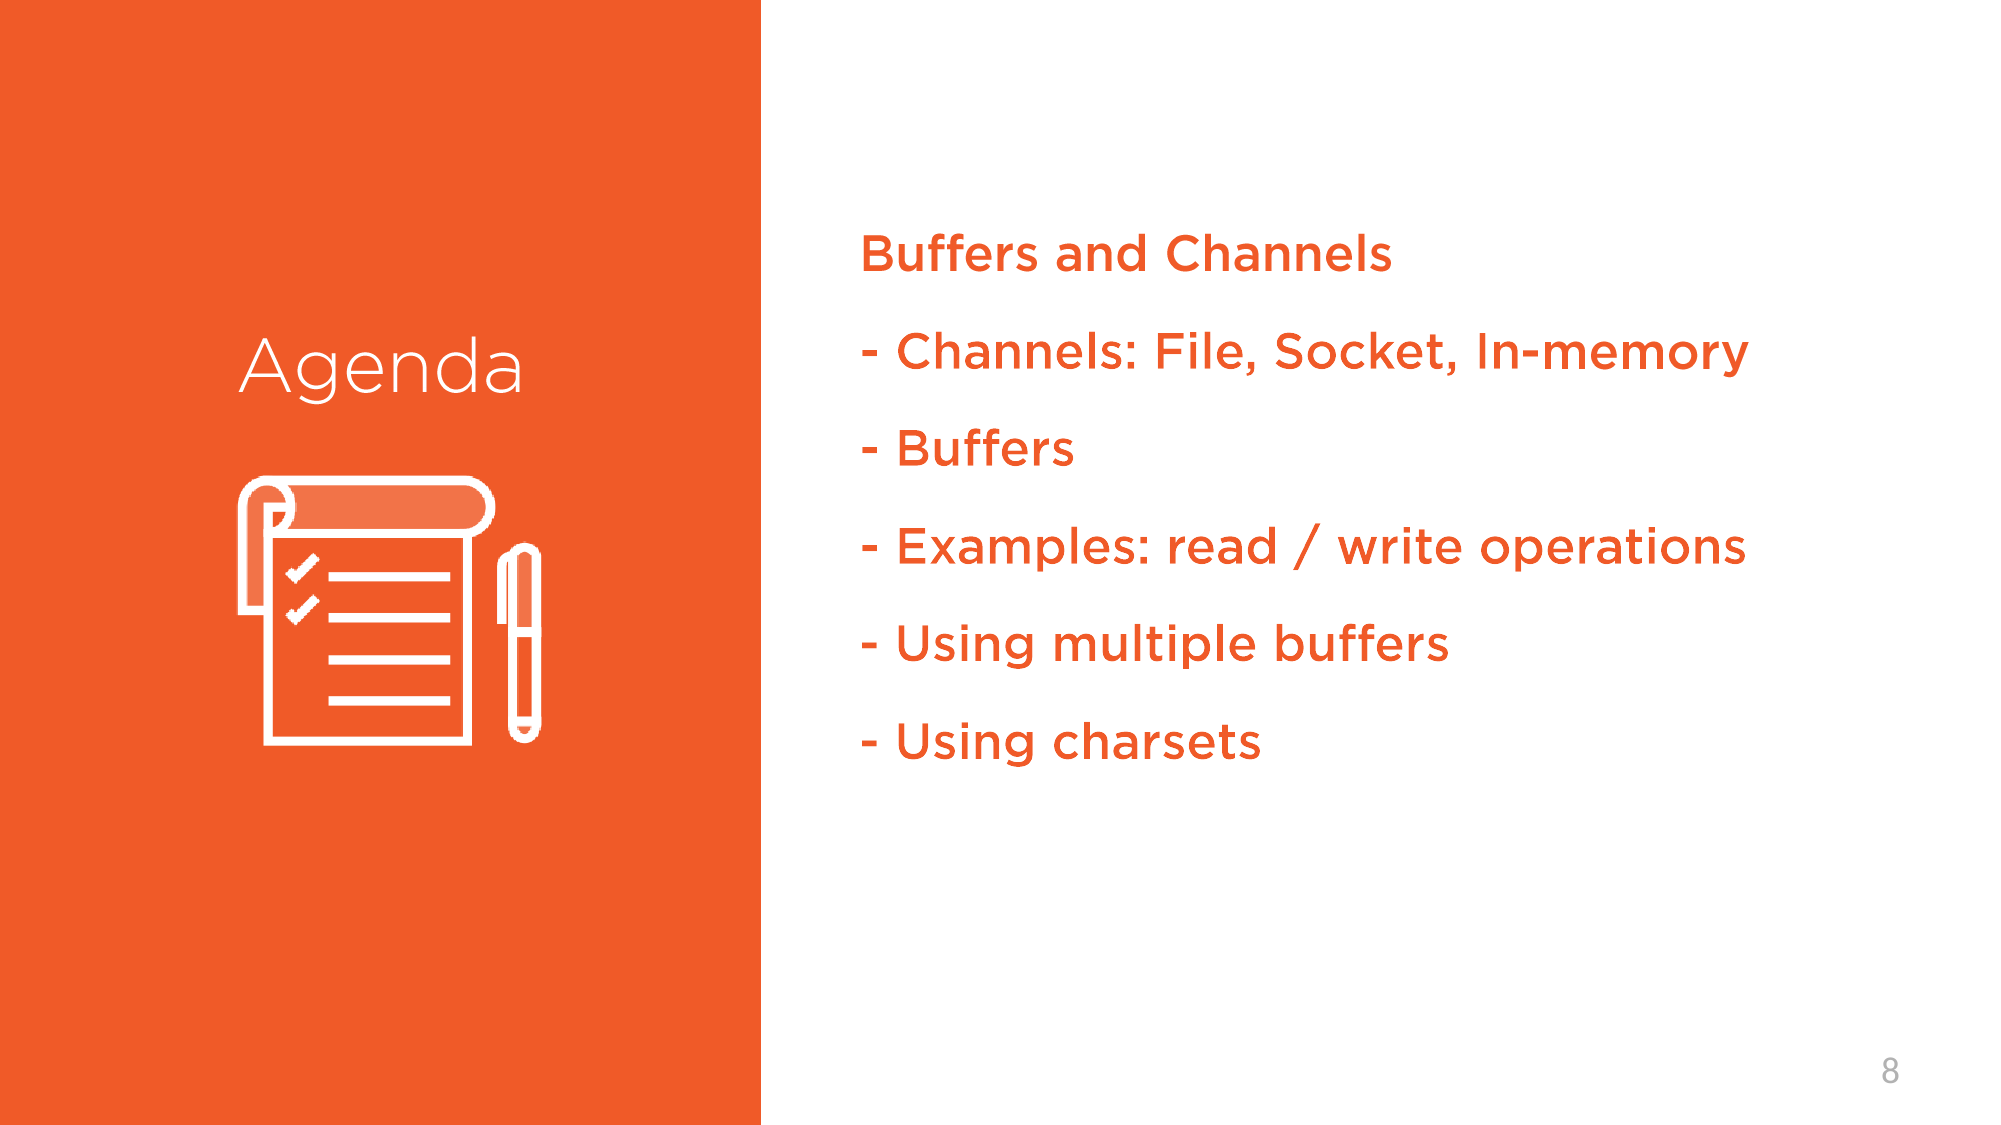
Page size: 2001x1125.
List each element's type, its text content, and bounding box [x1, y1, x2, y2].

picture [859, 514, 1773, 576]
slide_number 8 [1440, 1046, 1900, 1103]
picture [0, 0, 761, 1125]
picture [859, 710, 1289, 771]
picture [859, 612, 1476, 674]
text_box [859, 319, 1785, 381]
picture [859, 222, 1420, 283]
picture [859, 417, 1102, 478]
